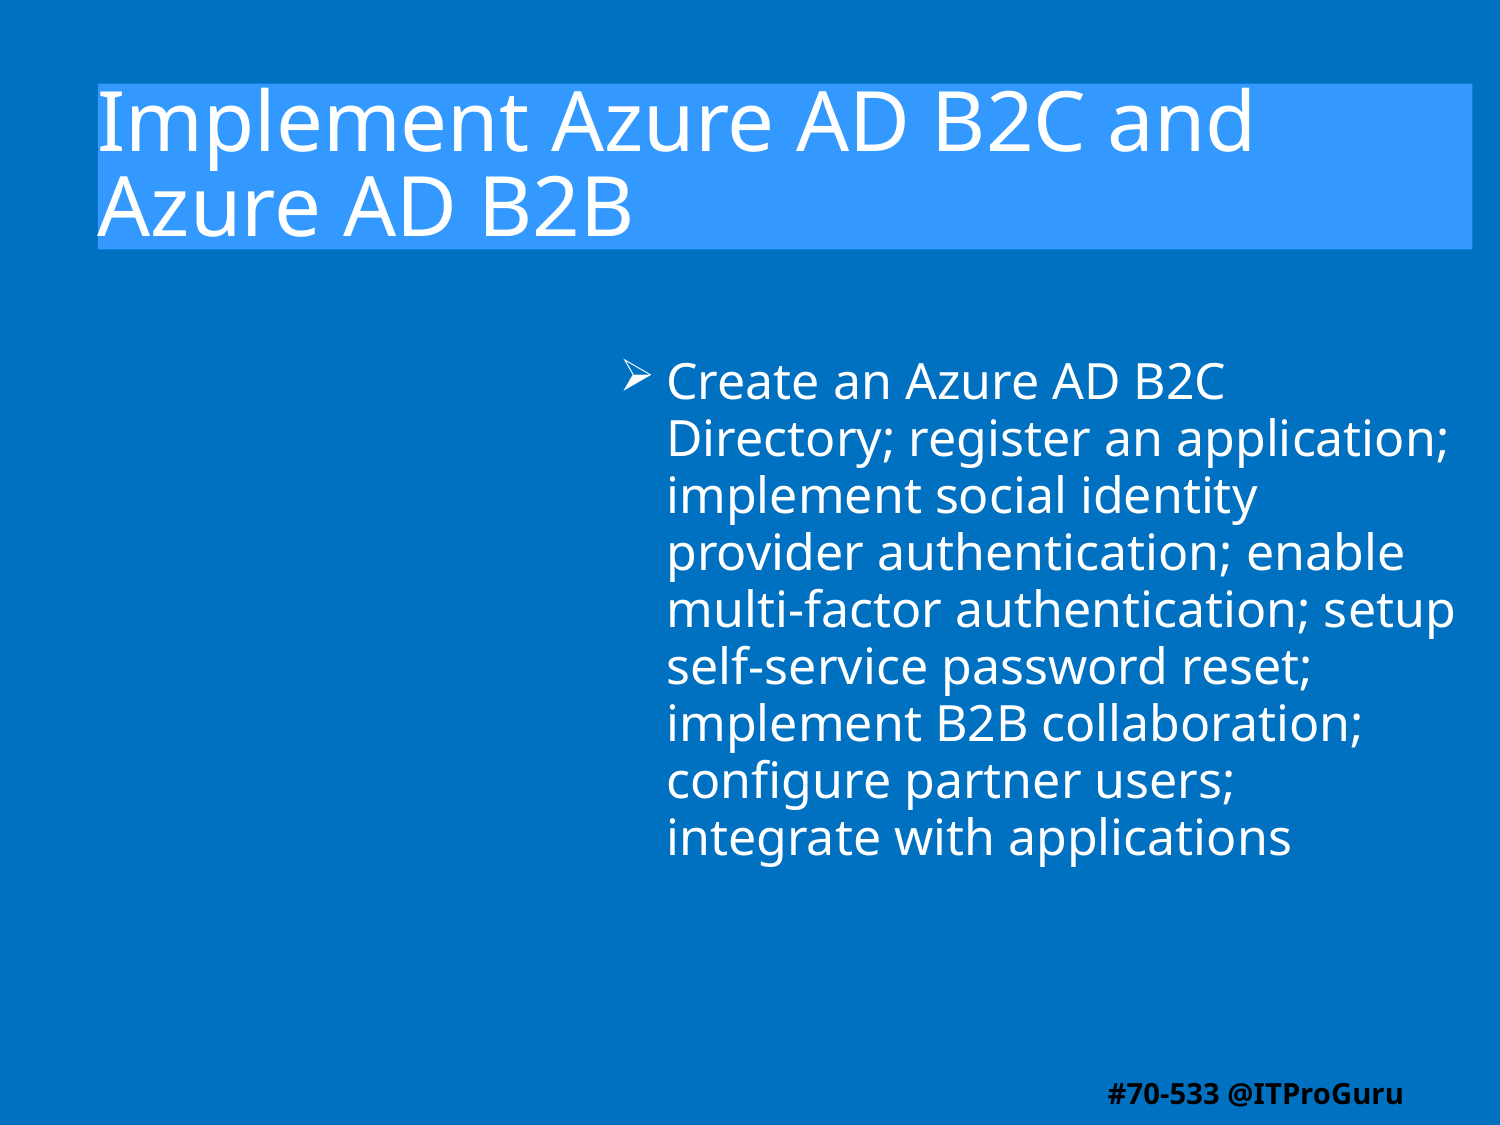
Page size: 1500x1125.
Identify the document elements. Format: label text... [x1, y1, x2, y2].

title Implement Azure AD B2C and Azure AD B2B [97, 83, 1473, 250]
subtitle Create an Azure AD B2C Directory; register an application; implement social identity provider authentication; enable multi-factor authentication; setup self-service password reset; implement B2B collaboration; configure partner users; integrate with applications [604, 345, 1473, 958]
